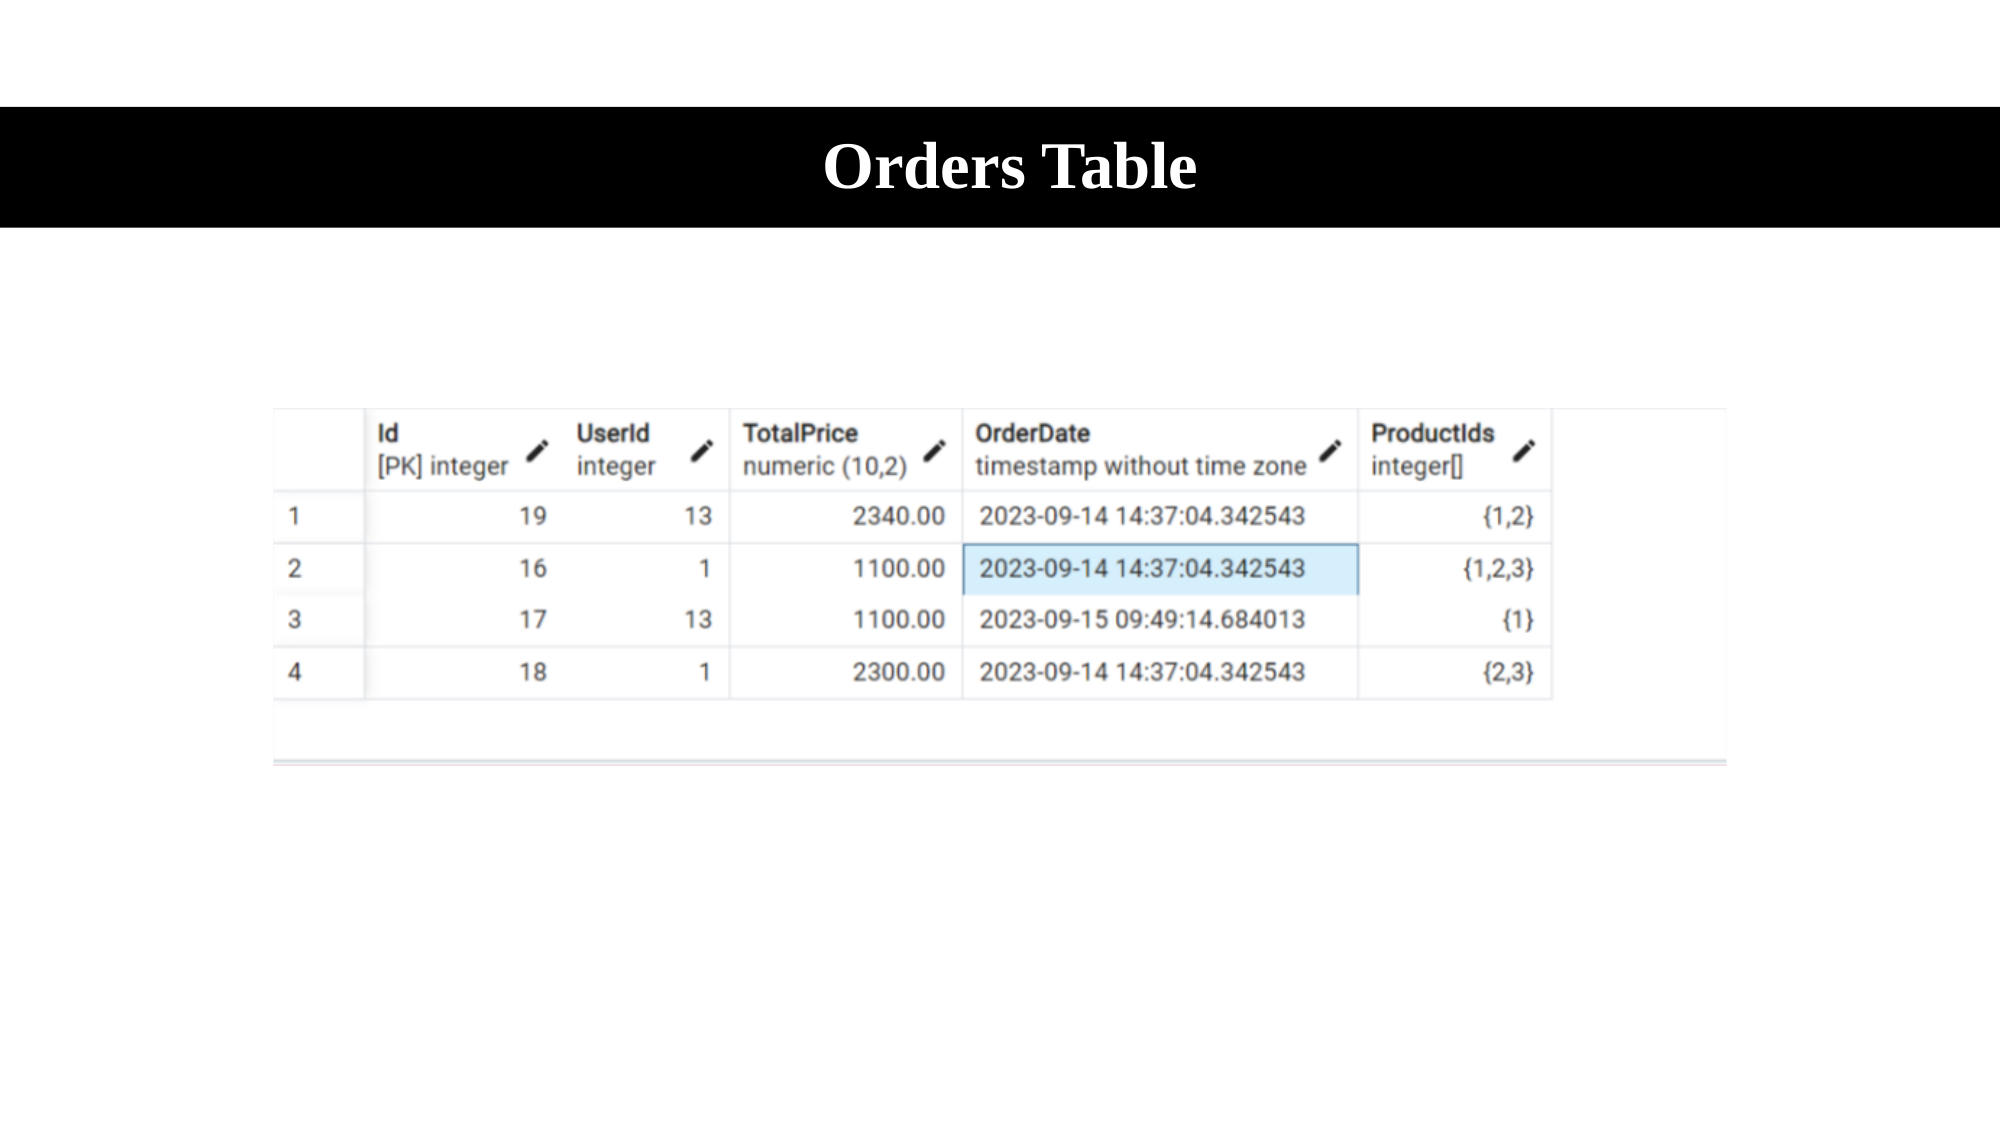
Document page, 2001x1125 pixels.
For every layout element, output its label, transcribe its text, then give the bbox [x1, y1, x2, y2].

picture [273, 408, 1727, 766]
text_box [0, 106, 2000, 229]
title Orders Table [91, 105, 1931, 228]
